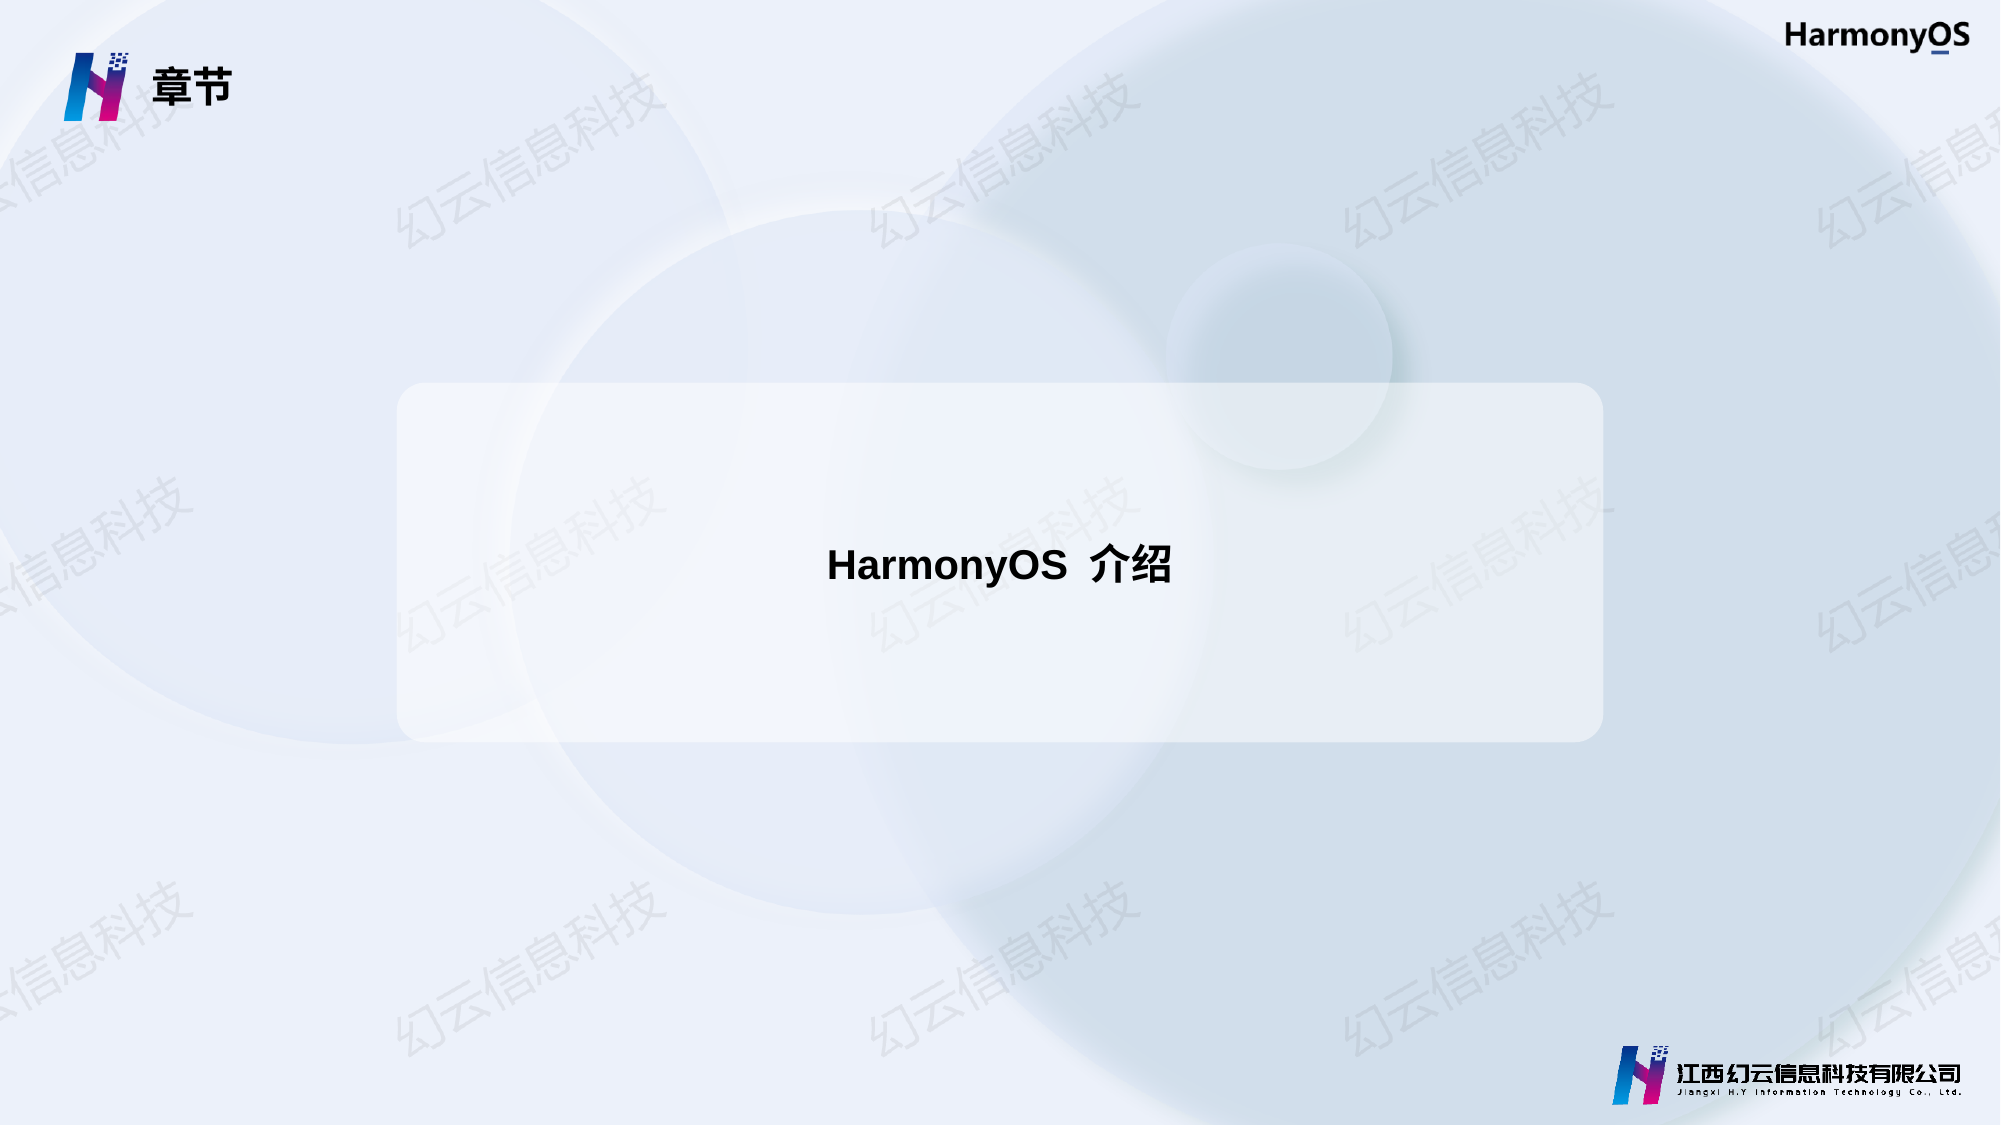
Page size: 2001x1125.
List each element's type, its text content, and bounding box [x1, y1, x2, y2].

text_box 章节 [136, 53, 490, 118]
picture [0, 0, 2001, 1125]
text_box HarmonyOS 介绍 [395, 381, 1605, 744]
